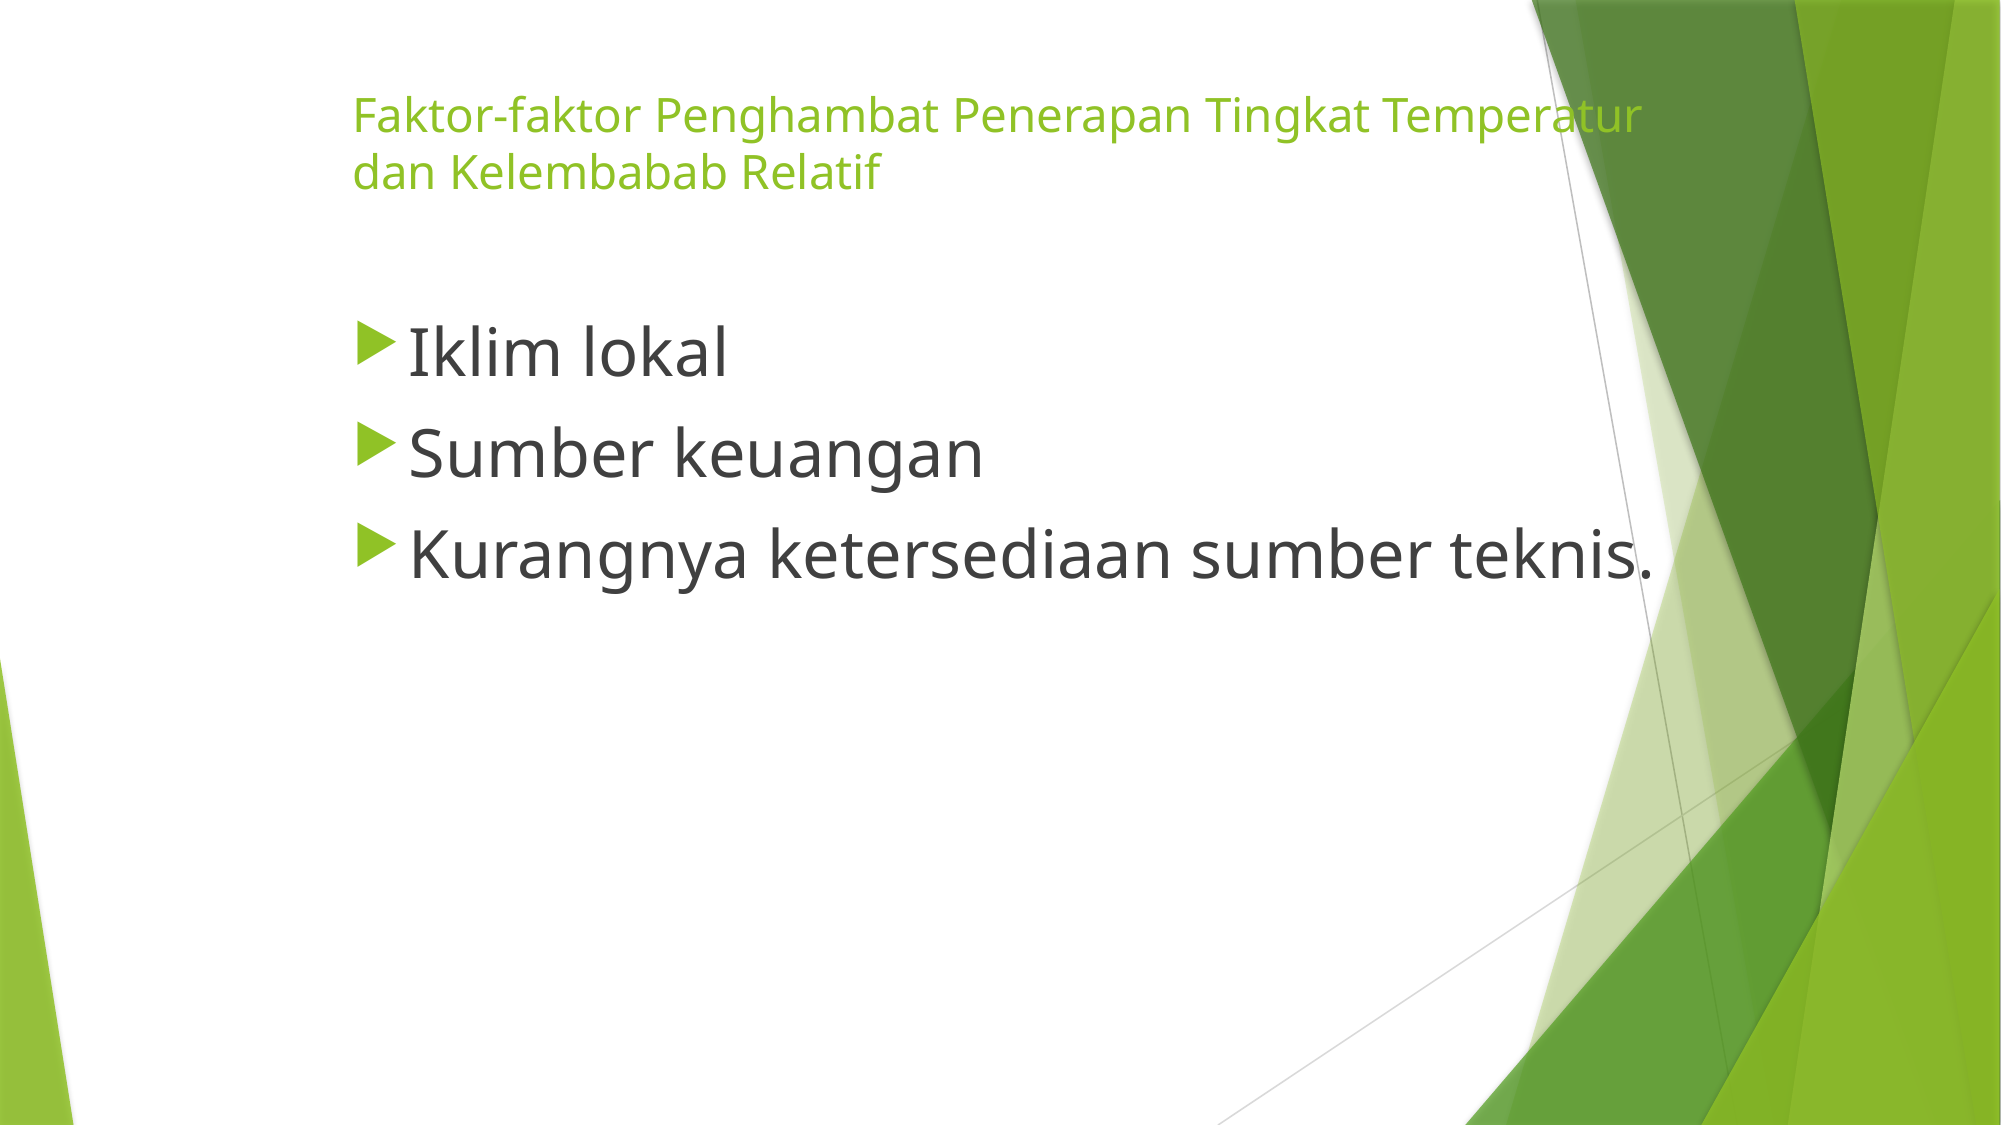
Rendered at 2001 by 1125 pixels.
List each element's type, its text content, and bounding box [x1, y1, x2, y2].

list Iklim lokal Sumber keuangan Kurangnya ketersediaan sumber teknis. [337, 302, 1675, 963]
title Faktor-faktor Penghambat Penerapan Tingkat Temperatur dan Kelembabab Relatif [337, 77, 1675, 208]
